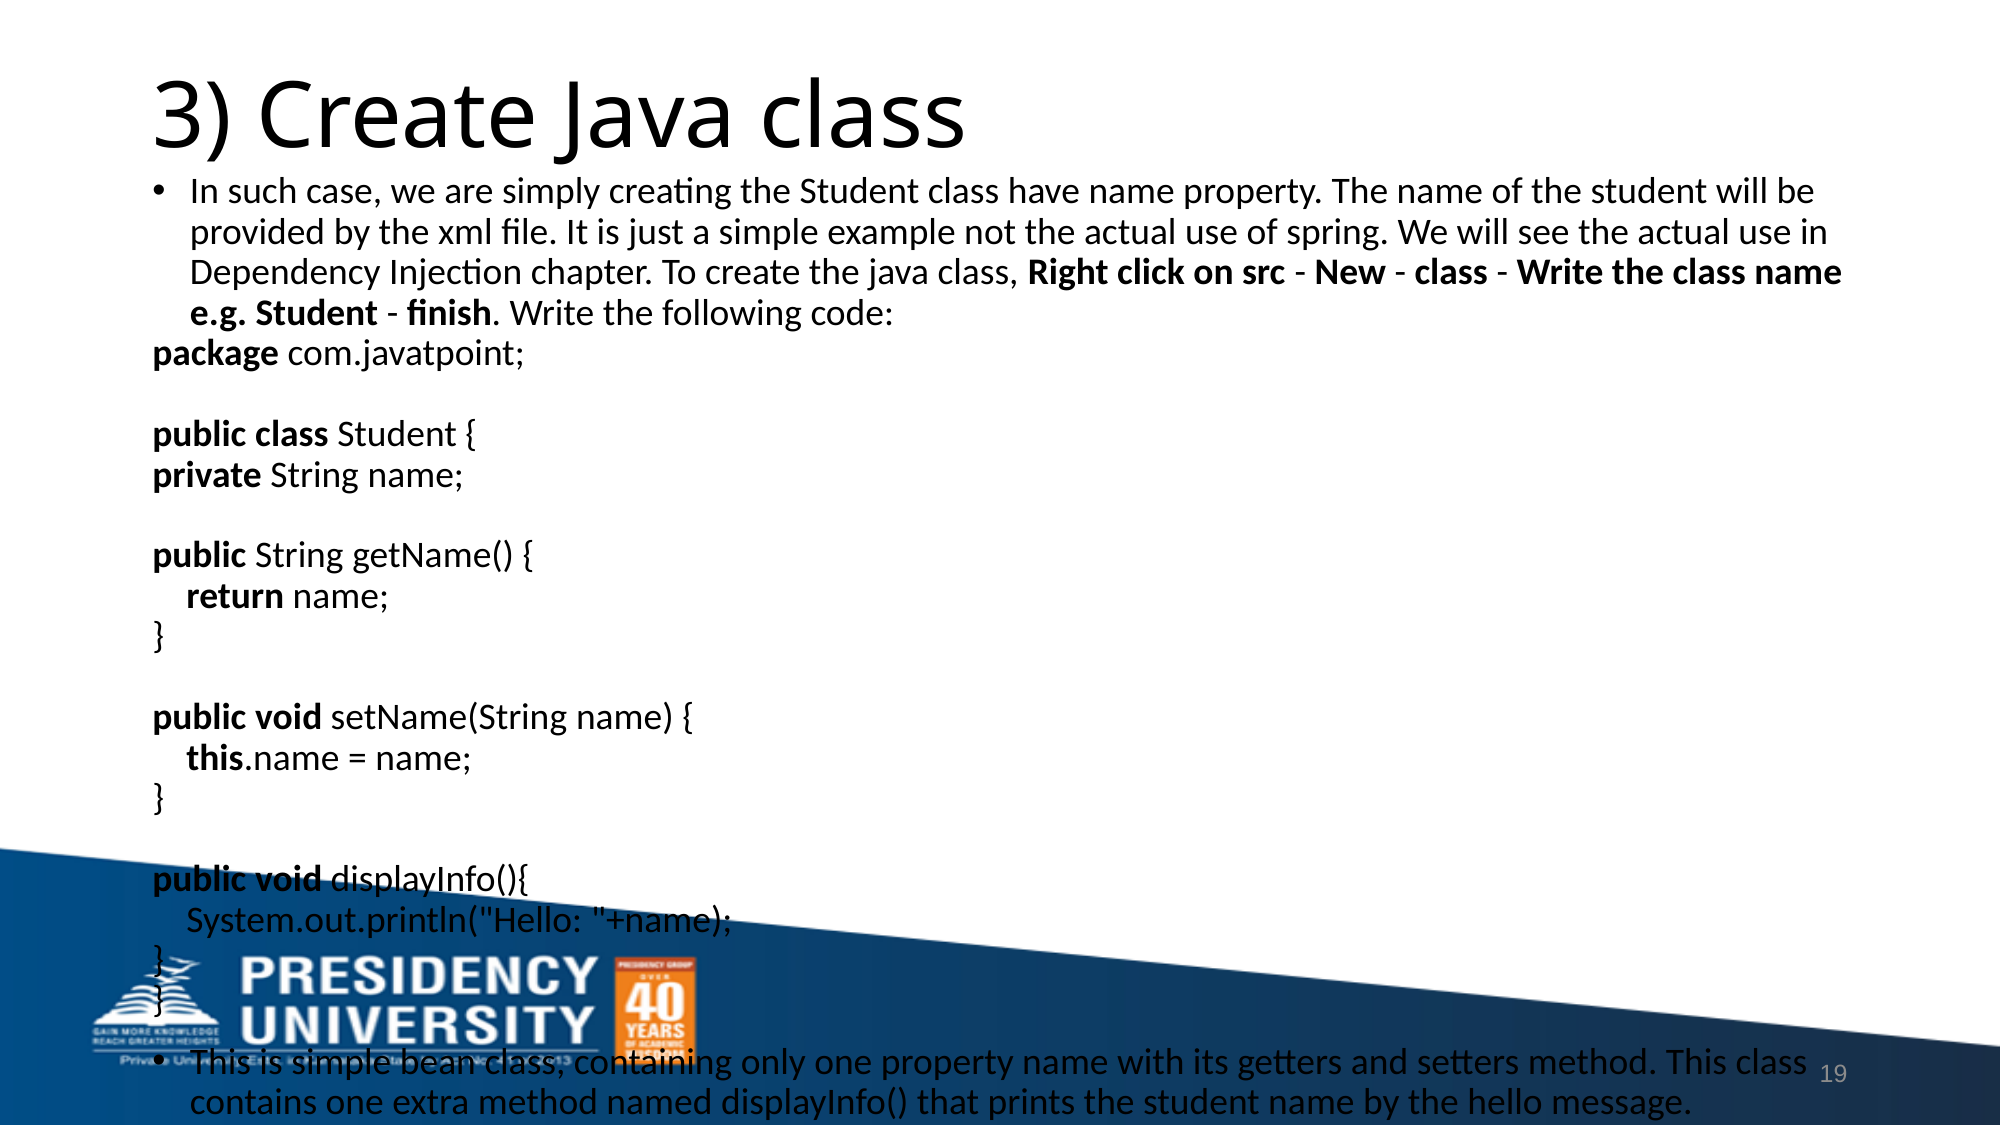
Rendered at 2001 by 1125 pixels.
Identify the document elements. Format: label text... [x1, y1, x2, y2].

title 3) Create Java class [137, 59, 1863, 164]
list In such case, we are simply creating the Student class have name property. The name of the student will be provided by the xml file. It is just a simple example not the actual use of spring. We will see the actual use in Dependency Injection chapter. To create the java class, Right click on src - New - class - Write the class name e.g. Student - finish. Write the following code: package com.javatpoint; public class Student { private String name; public String getName() { return name; } public void setName(String name) { this.name = name; } public void displayInfo(){ System.out.println("Hello: "+name); } } This is simple bean class, containing only one property name with its getters and setters method. This class contains one extra method named displayInfo() that prints the student name by the hello message. [137, 164, 1863, 1014]
slide_number 19 [1412, 1042, 1863, 1103]
picture [0, 845, 2000, 1125]
